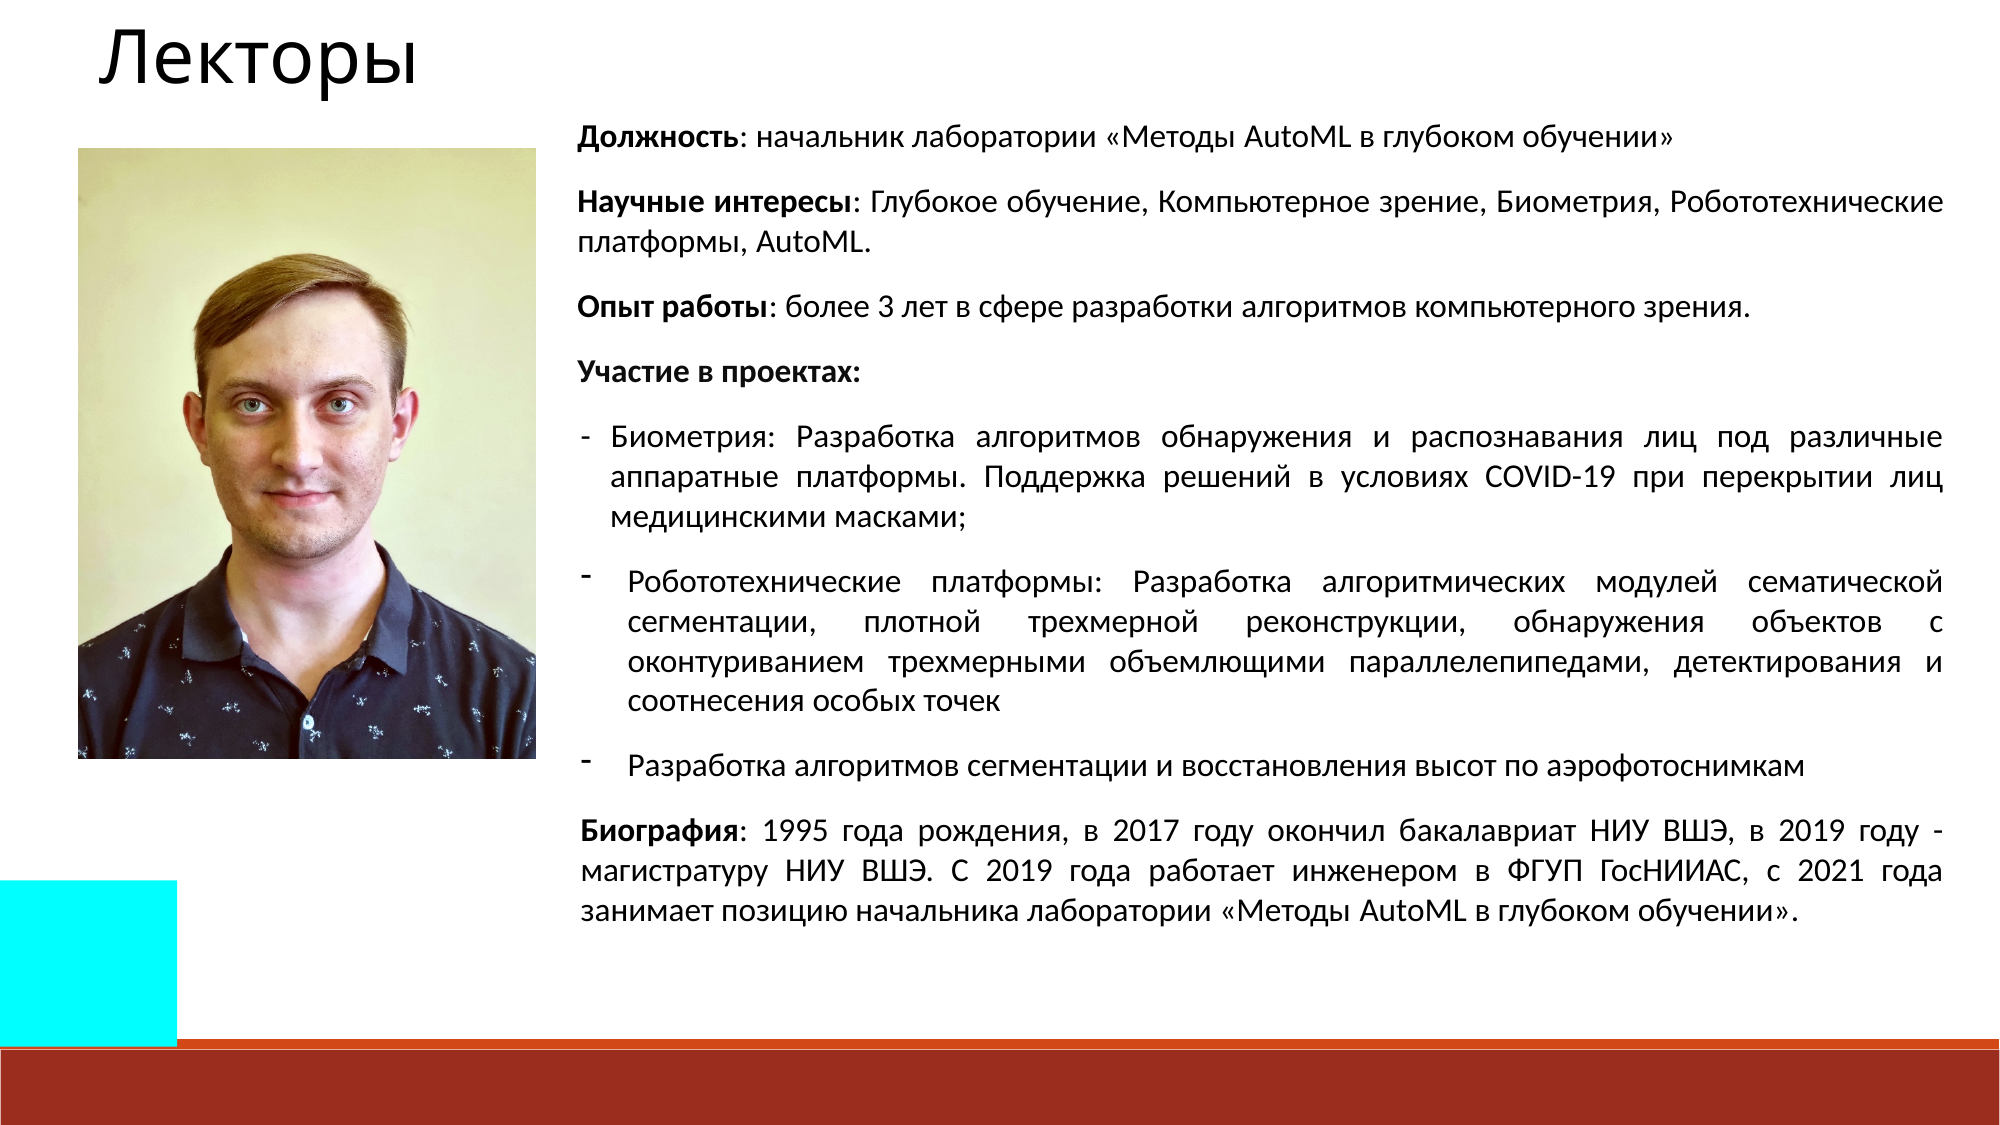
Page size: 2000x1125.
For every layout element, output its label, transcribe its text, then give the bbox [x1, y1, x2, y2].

text_box Должность: начальник лаборатории «Методы AutoML в глубоком обучении» Научные интересы: Глубокое обучение, Компьютерное зрение, Биометрия, Робототехнические платформы, AutoML. Опыт работы: более 3 лет в сфере разработки алгоритмов компьютерного зрения. Участие в проектах: - Биометрия: Разработка алгоритмов обнаружения и распознавания лиц под различные аппаратные платформы. Поддержка решений в условиях COVID-19 при перекрытии лиц медицинскими масками; Робототехнические платформы: Разработка алгоритмических модулей сематической сегментации, плотной трехмерной реконструкции, обнаружения объектов с оконтуриванием трехмерными объемлющими параллелепипедами, детектирования и соотнесения особых точек Разработка алгоритмов сегментации и восстановления высот по аэрофотоснимкам Биография: 1995 года рождения, в 2017 году окончил бакалавриат НИУ ВШЭ, в 2019 году - магистратуру НИУ ВШЭ. С 2019 года работает инженером в ФГУП ГосНИИАС, с 2021 года занимает позицию начальника лаборатории «Методы AutoML в глубоком обучении». [562, 107, 1961, 936]
text_box [0, 879, 178, 1048]
text_box Лекторы [0, 1, 1997, 106]
picture [77, 148, 537, 760]
